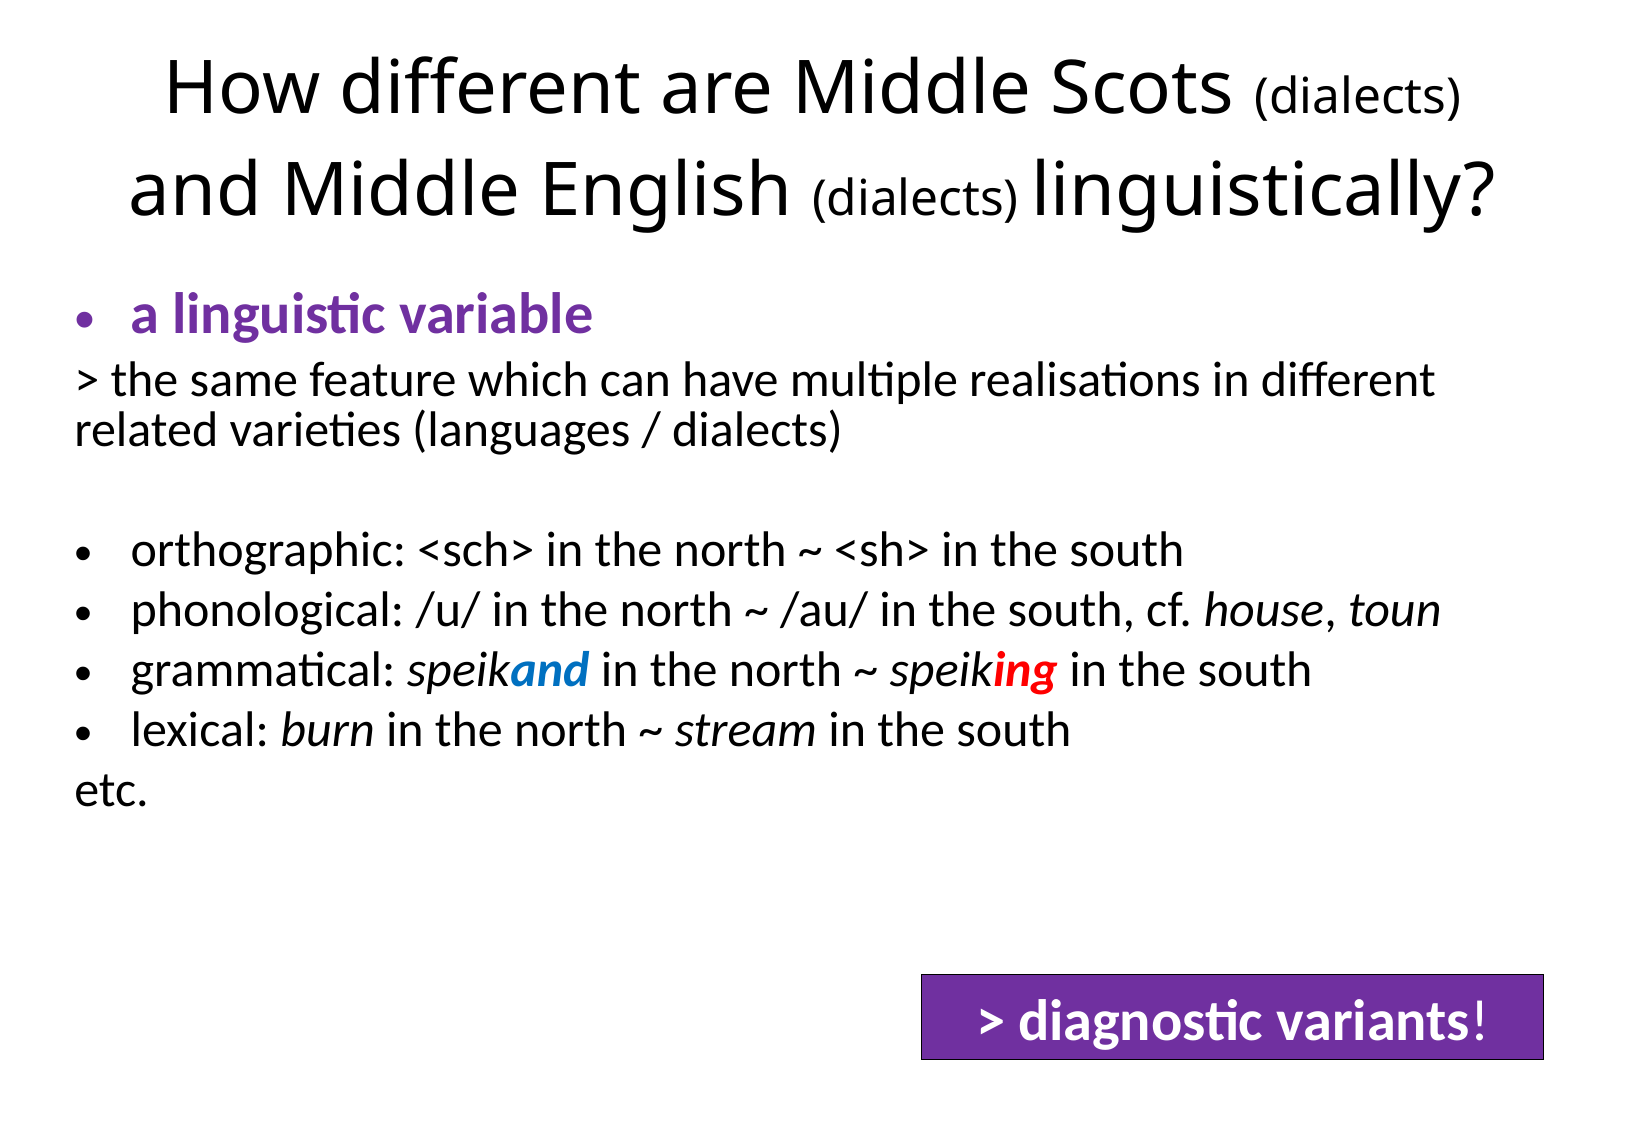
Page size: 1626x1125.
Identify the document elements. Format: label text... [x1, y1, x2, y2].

title How different are Middle Scots (dialects) and Middle English (dialects) linguistically? [81, 26, 1544, 246]
text_box > diagnostic variants! [921, 974, 1544, 1060]
list a linguistic variable > the same feature which can have multiple realisations in different related varieties (languages / dialects) orthographic: <sch> in the north ~ <sh> in the south phonological: /u/ in the north ~ /au/ in the south, cf. house, toun grammatical: speikand in the north ~ speiking in the south lexical: burn in the north ~ stream in the south etc. [59, 282, 1577, 1023]
